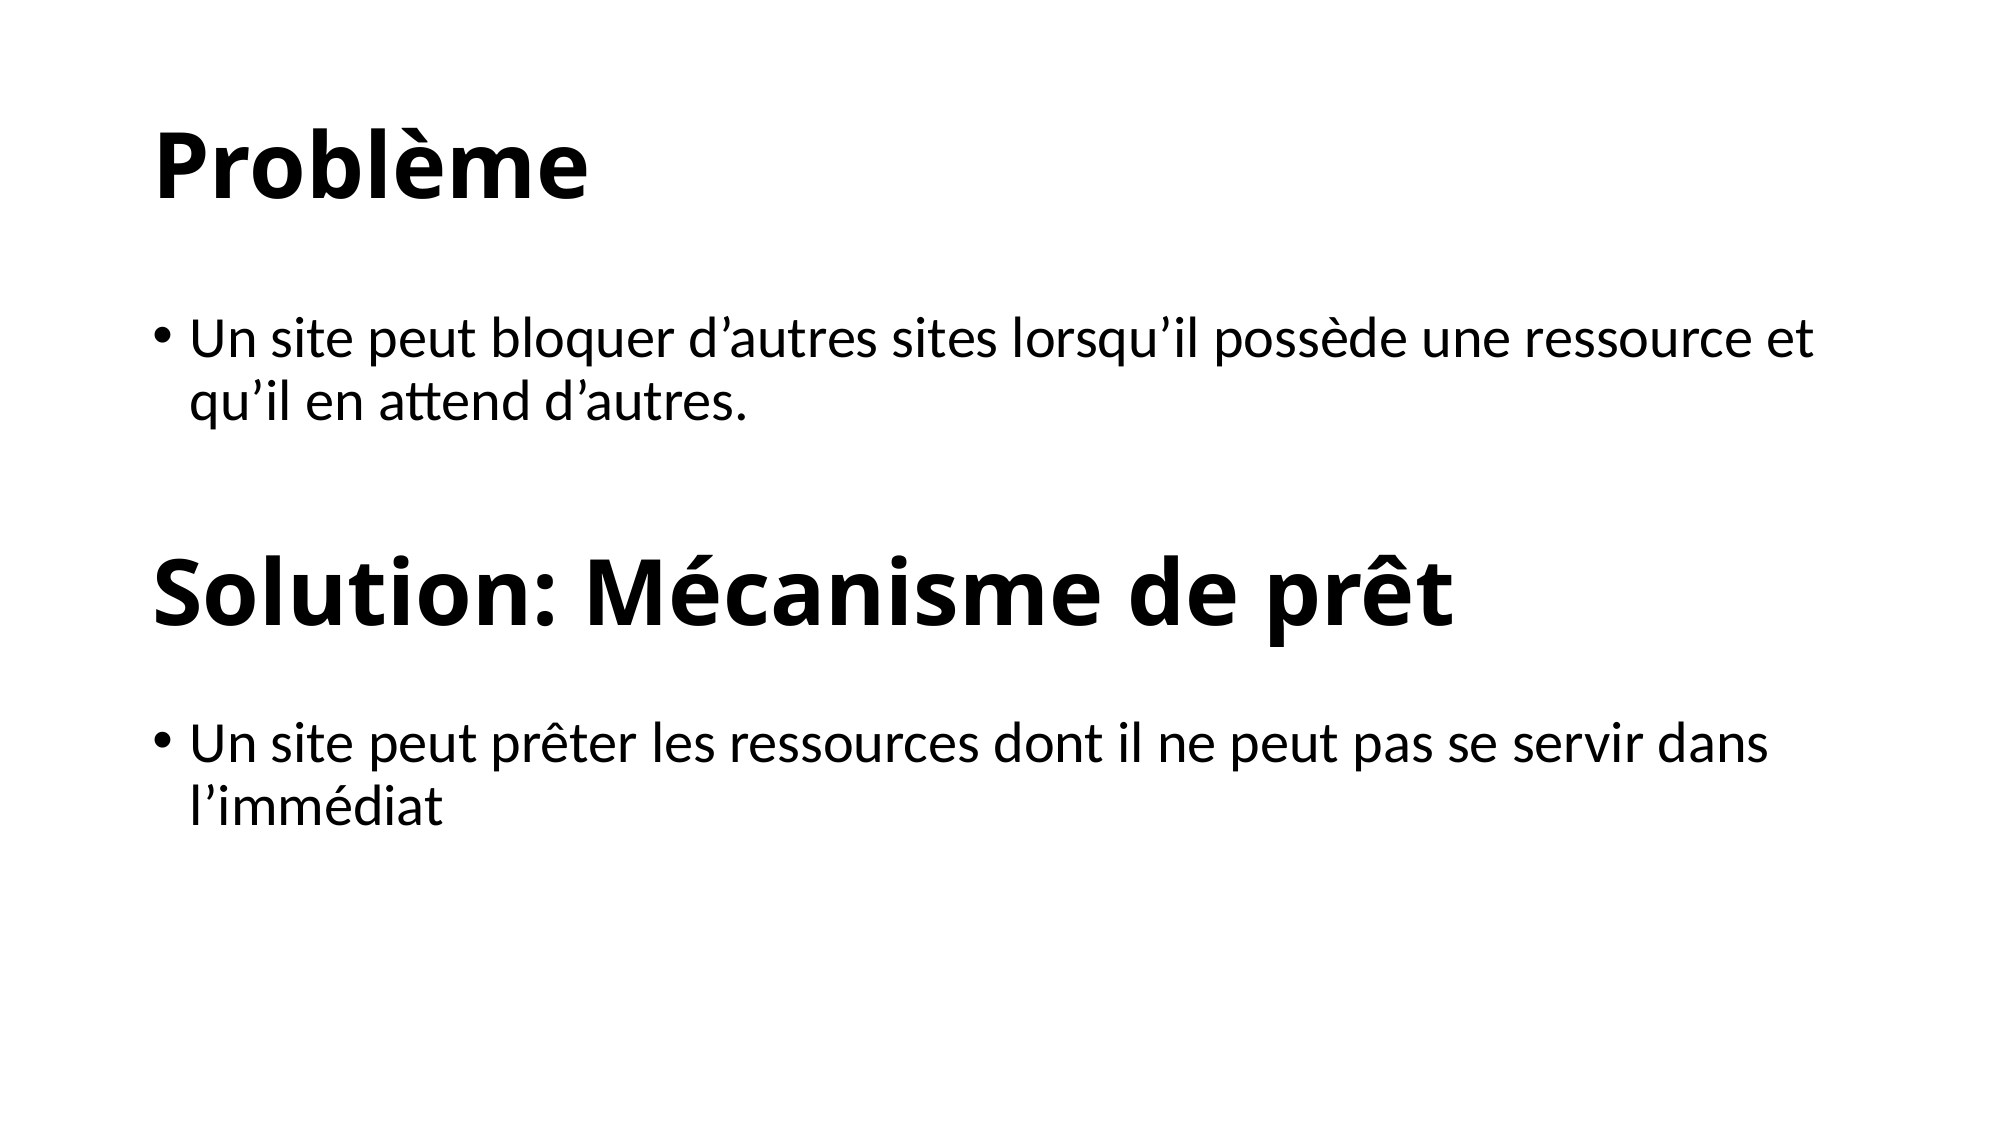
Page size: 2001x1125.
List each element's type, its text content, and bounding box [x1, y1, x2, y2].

text_box Un site peut prêter les ressources dont il ne peut pas se servir dans l’immédiat [137, 704, 1863, 870]
title Problème [137, 59, 1863, 278]
list Un site peut bloquer d’autres sites lorsqu’il possède une ressource et qu’il en attend d’autres. [137, 299, 1863, 465]
text_box Solution: Mécanisme de prêt [137, 486, 1863, 704]
